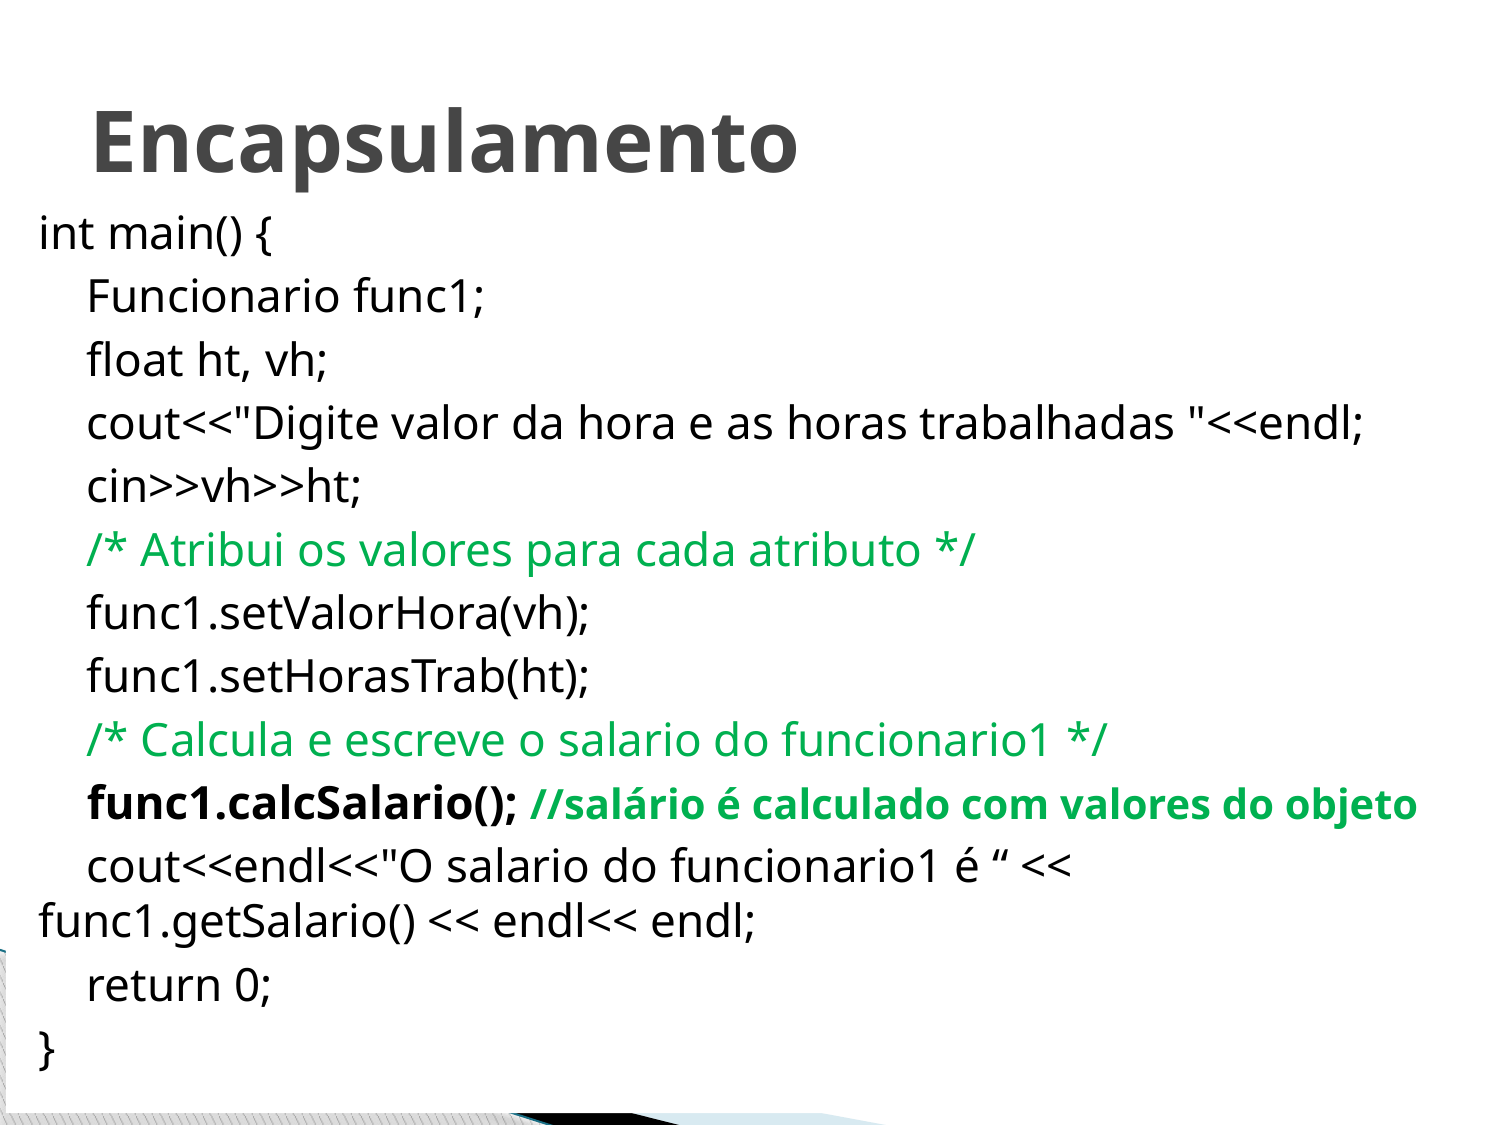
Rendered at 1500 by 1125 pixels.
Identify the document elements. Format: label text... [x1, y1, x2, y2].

list int main() { Funcionario func1; float ht, vh; cout<<"Digite valor da hora e as horas trabalhadas "<<endl; cin>>vh>>ht; /* Atribui os valores para cada atributo */ func1.setValorHora(vh); func1.setHorasTrab(ht); /* Calcula e escreve o salario do funcionario1 */ func1.calcSalario(); //salário é calculado com valores do objeto cout<<endl<<"O salario do funcionario1 é “ << func1.getSalario() << endl<< endl; return 0; } [5, 196, 1500, 1114]
title Encapsulamento [75, 45, 1425, 233]
